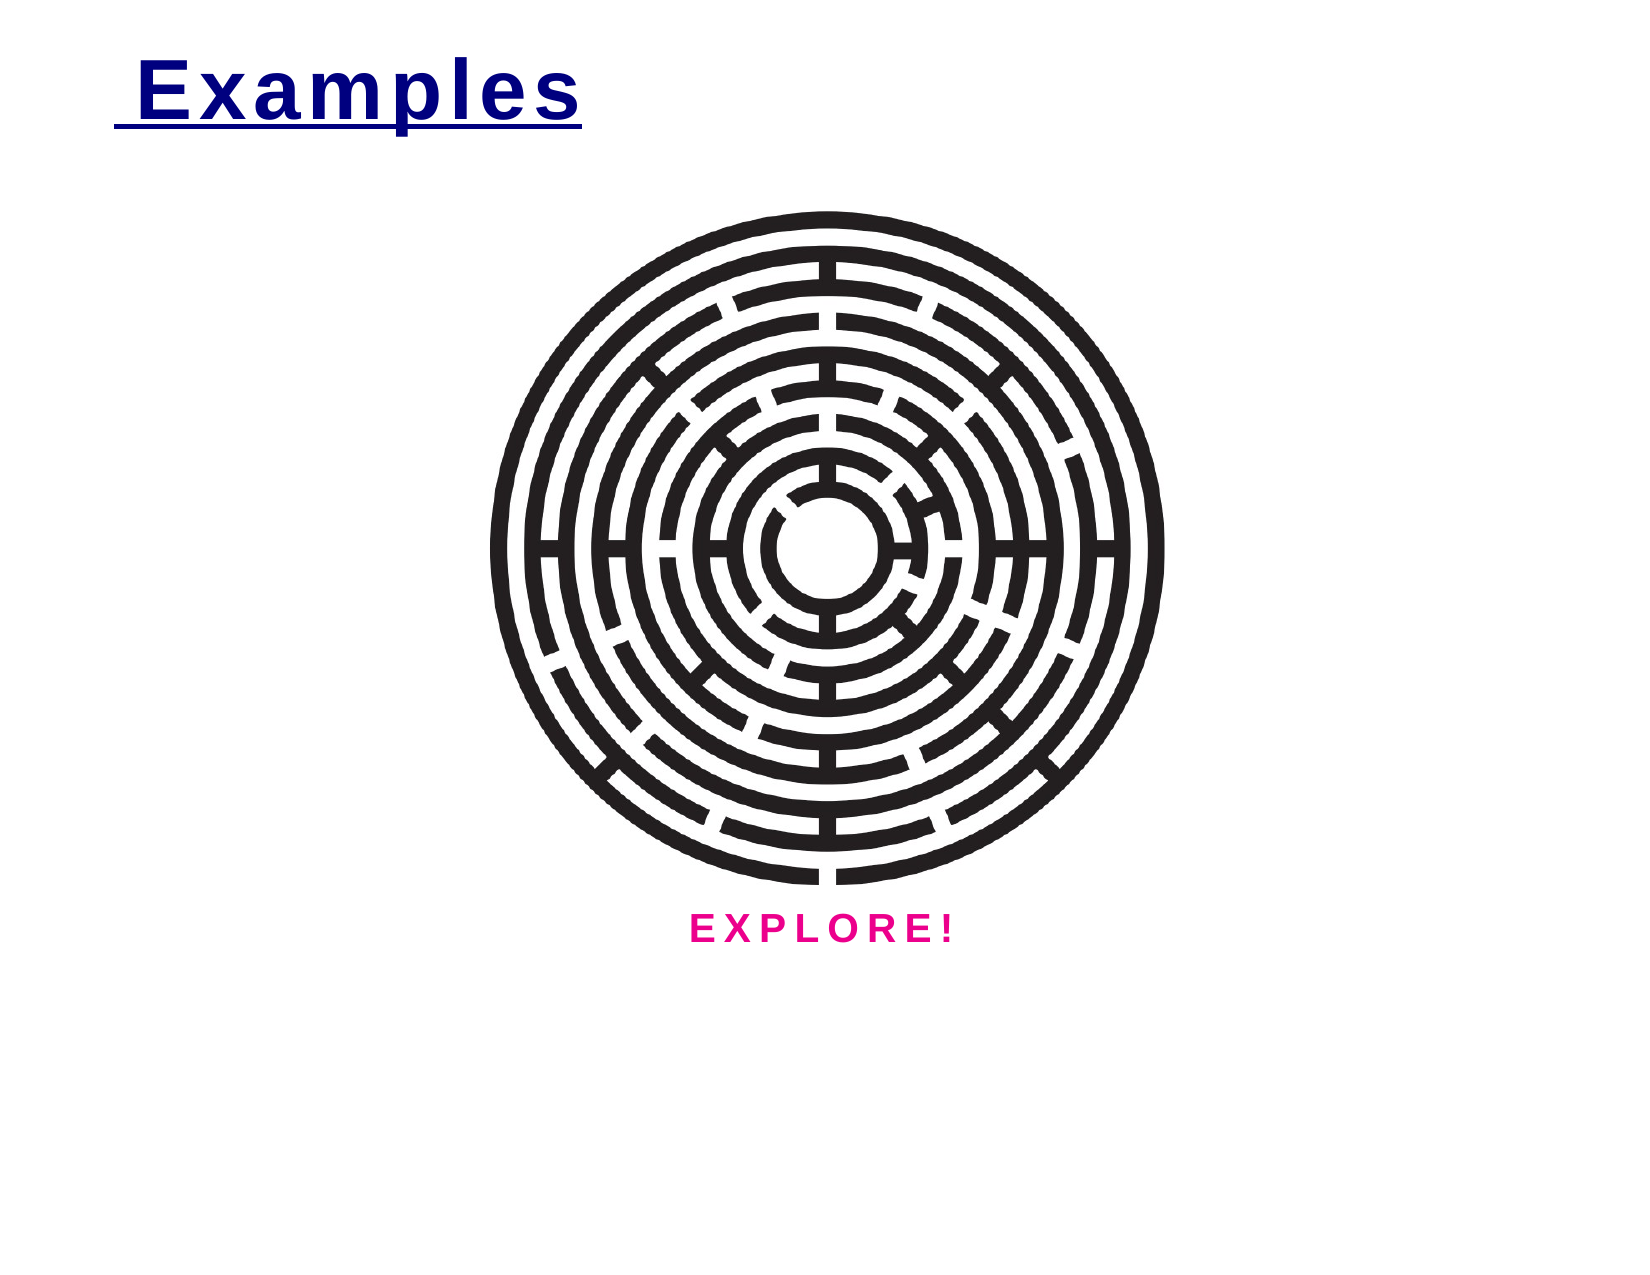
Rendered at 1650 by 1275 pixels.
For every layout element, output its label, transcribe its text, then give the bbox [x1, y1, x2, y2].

title Examples [112, 31, 1538, 248]
picture [488, 210, 1165, 885]
text_box EXPLORE! [686, 899, 964, 951]
